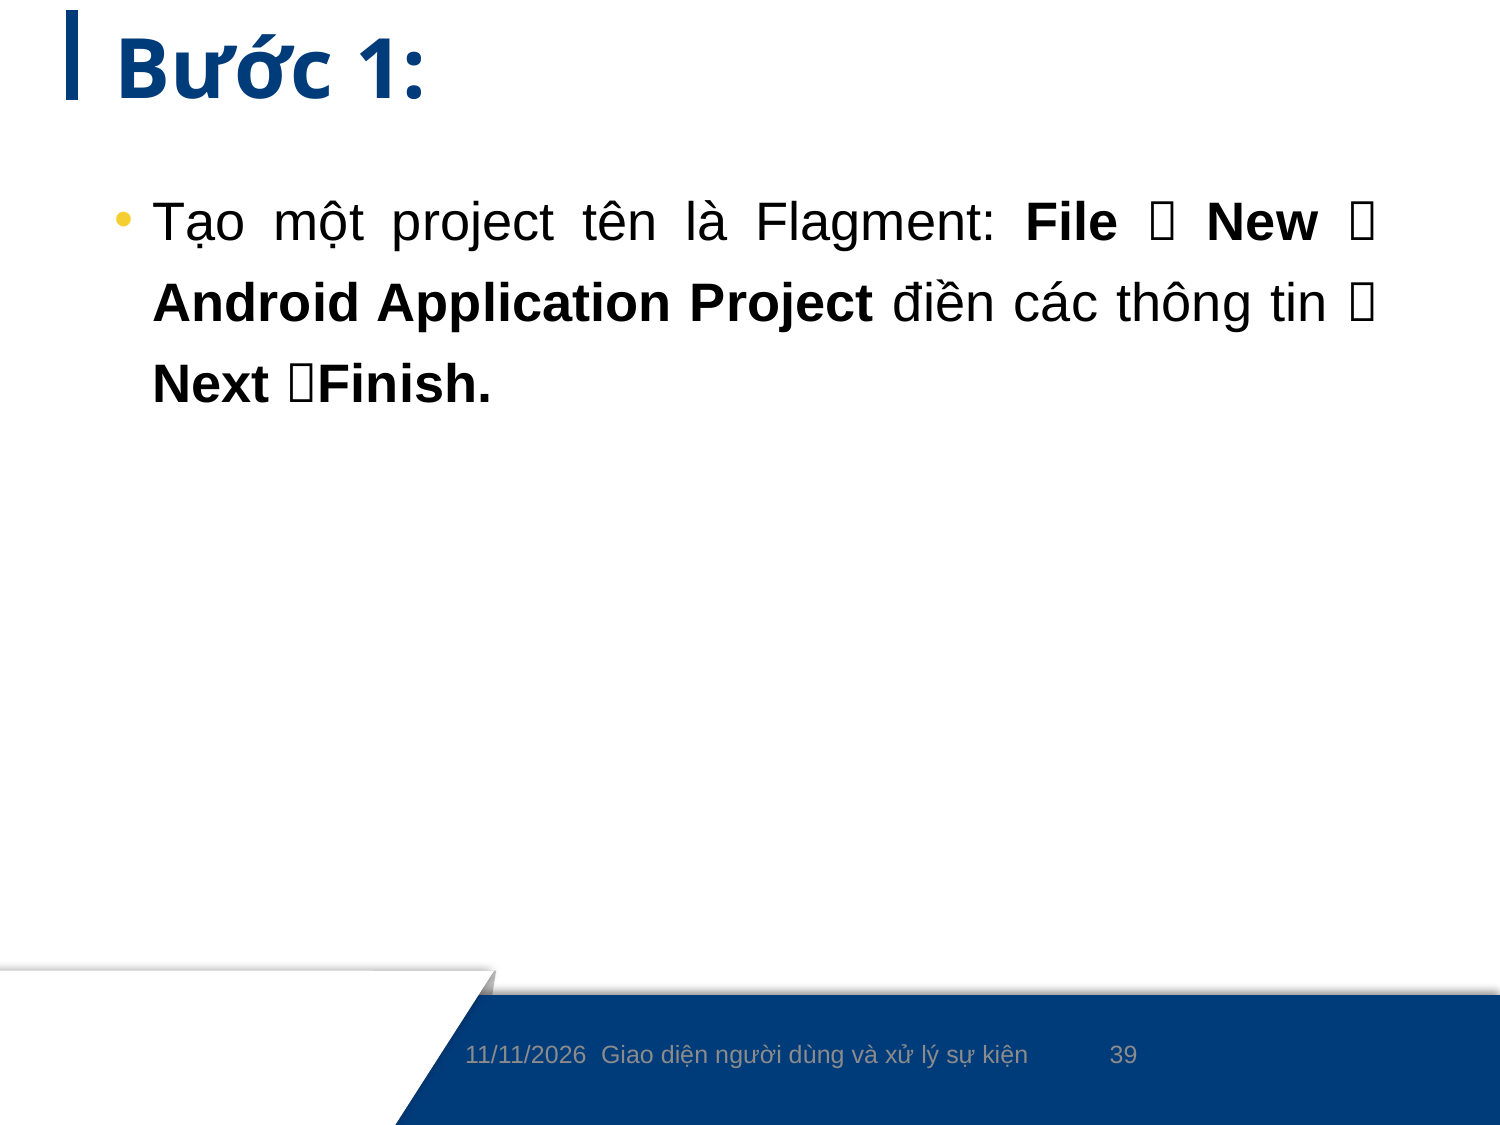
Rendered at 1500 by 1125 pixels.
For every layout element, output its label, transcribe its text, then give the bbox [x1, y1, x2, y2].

list Tạo một project tên là Flagment: File  New  Android Application Project điền các thông tin  Next Finish. [99, 162, 1394, 882]
slide_number 39 [815, 1023, 1153, 1084]
title Bước 1: [99, 5, 1394, 138]
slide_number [450, 1023, 561, 1084]
footer Giao diện người dùng và xử lý sự kiện [561, 1023, 815, 1084]
